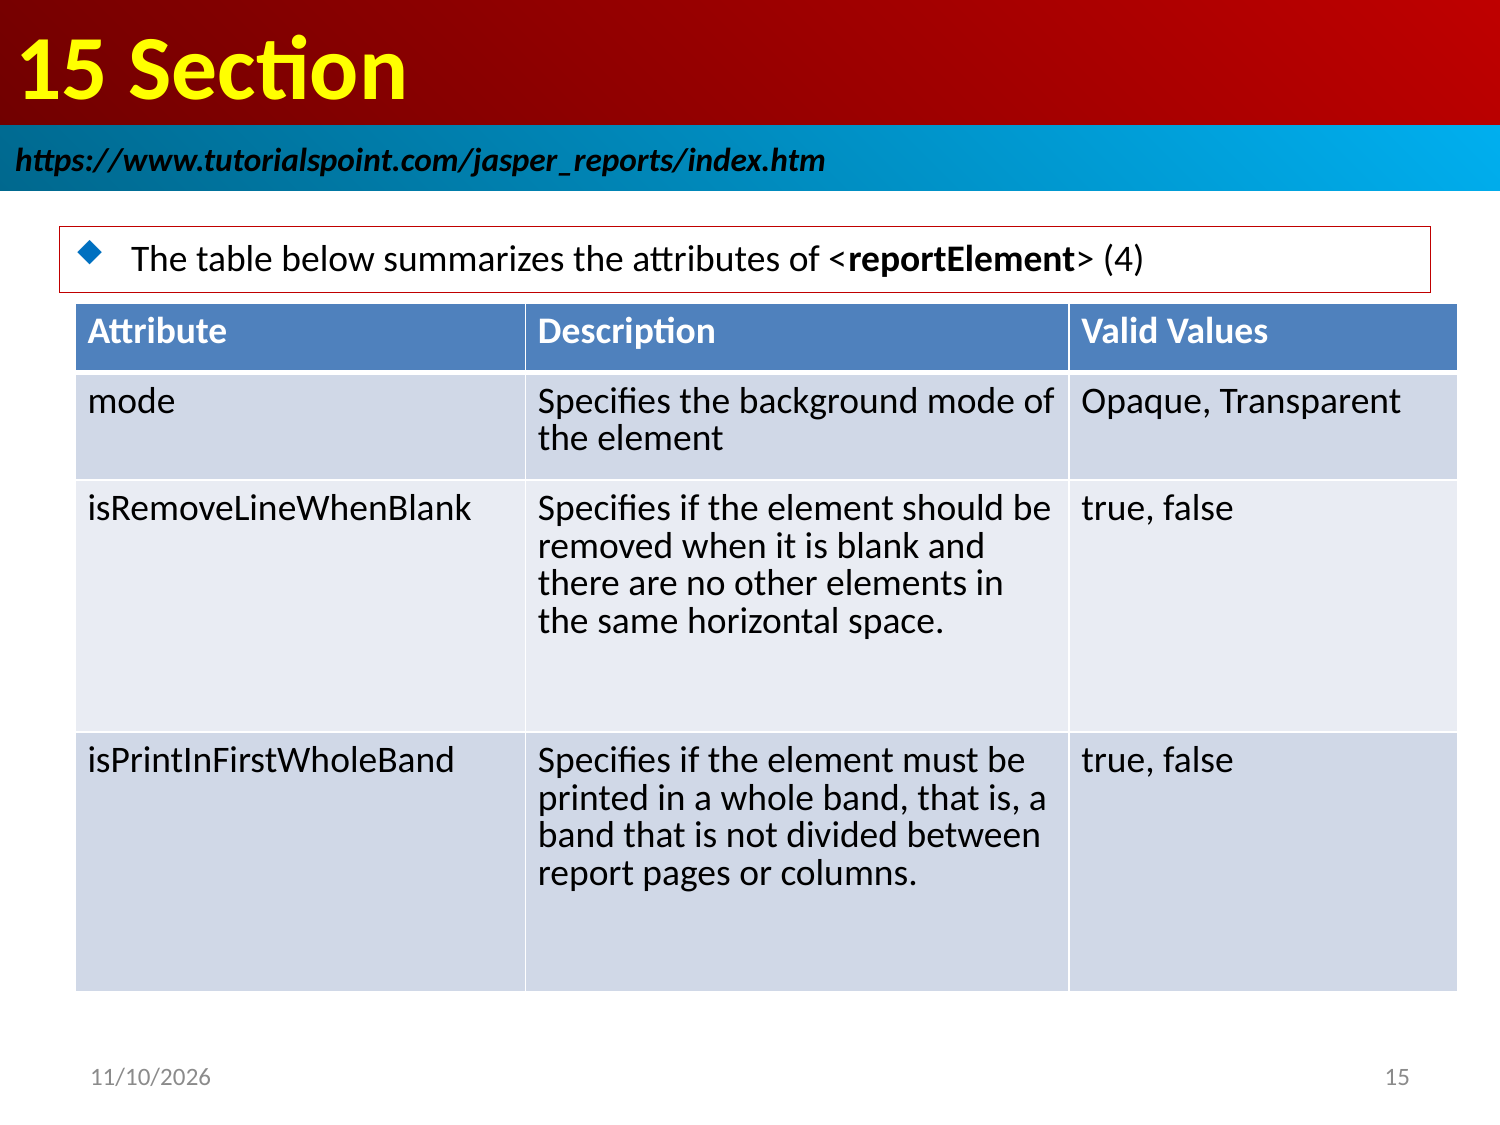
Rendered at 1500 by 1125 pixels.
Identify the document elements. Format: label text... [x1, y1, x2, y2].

table_header Valid Values [1070, 304, 1457, 370]
table_header Description [526, 304, 1068, 370]
title 15 Section [0, 0, 1500, 125]
table_cell true, false [1070, 481, 1457, 731]
table_header Attribute [76, 304, 525, 370]
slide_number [75, 1042, 425, 1109]
table_cell Specifies the background mode of the element [526, 375, 1068, 479]
table_cell isRemoveLineWhenBlank [76, 481, 525, 731]
table_cell Specifies if the element should be removed when it is blank and there are no other elements in the same horizontal space. [526, 481, 1068, 731]
subtitle The table below summarizes the attributes of <reportElement> (4) [59, 226, 1431, 293]
table_cell true, false [1070, 733, 1457, 991]
table_cell Opaque, Transparent [1070, 375, 1457, 479]
table_cell mode [76, 375, 525, 479]
slide_number 15 [1074, 1042, 1425, 1109]
table_cell Specifies if the element must be printed in a whole band, that is, a band that is not divided between report pages or columns. [526, 733, 1068, 991]
text_box https://www.tutorialspoint.com/jasper_reports/index.htm [0, 125, 1500, 191]
table_cell isPrintInFirstWholeBand [76, 733, 525, 991]
